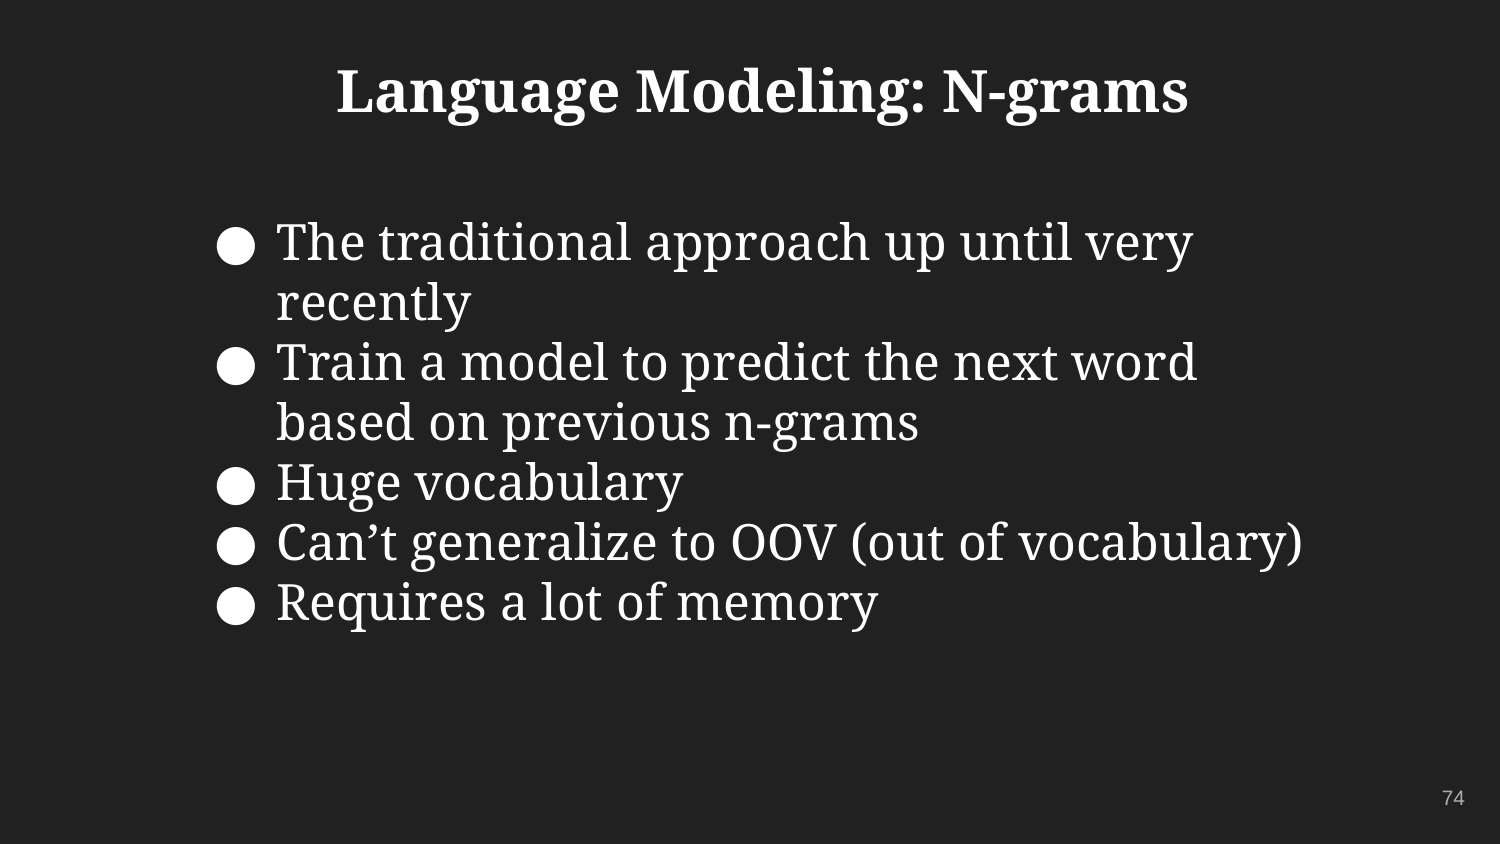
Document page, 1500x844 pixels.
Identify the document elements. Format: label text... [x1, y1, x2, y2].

title Language Modeling: N-grams [99, 38, 1428, 164]
slide_number ‹#› [1389, 764, 1480, 830]
text_box The traditional approach up until very recently Train a model to predict the next word based on previous n-grams Huge vocabulary Can’t generalize to OOV (out of vocabulary) Requires a lot of memory [186, 195, 1341, 718]
